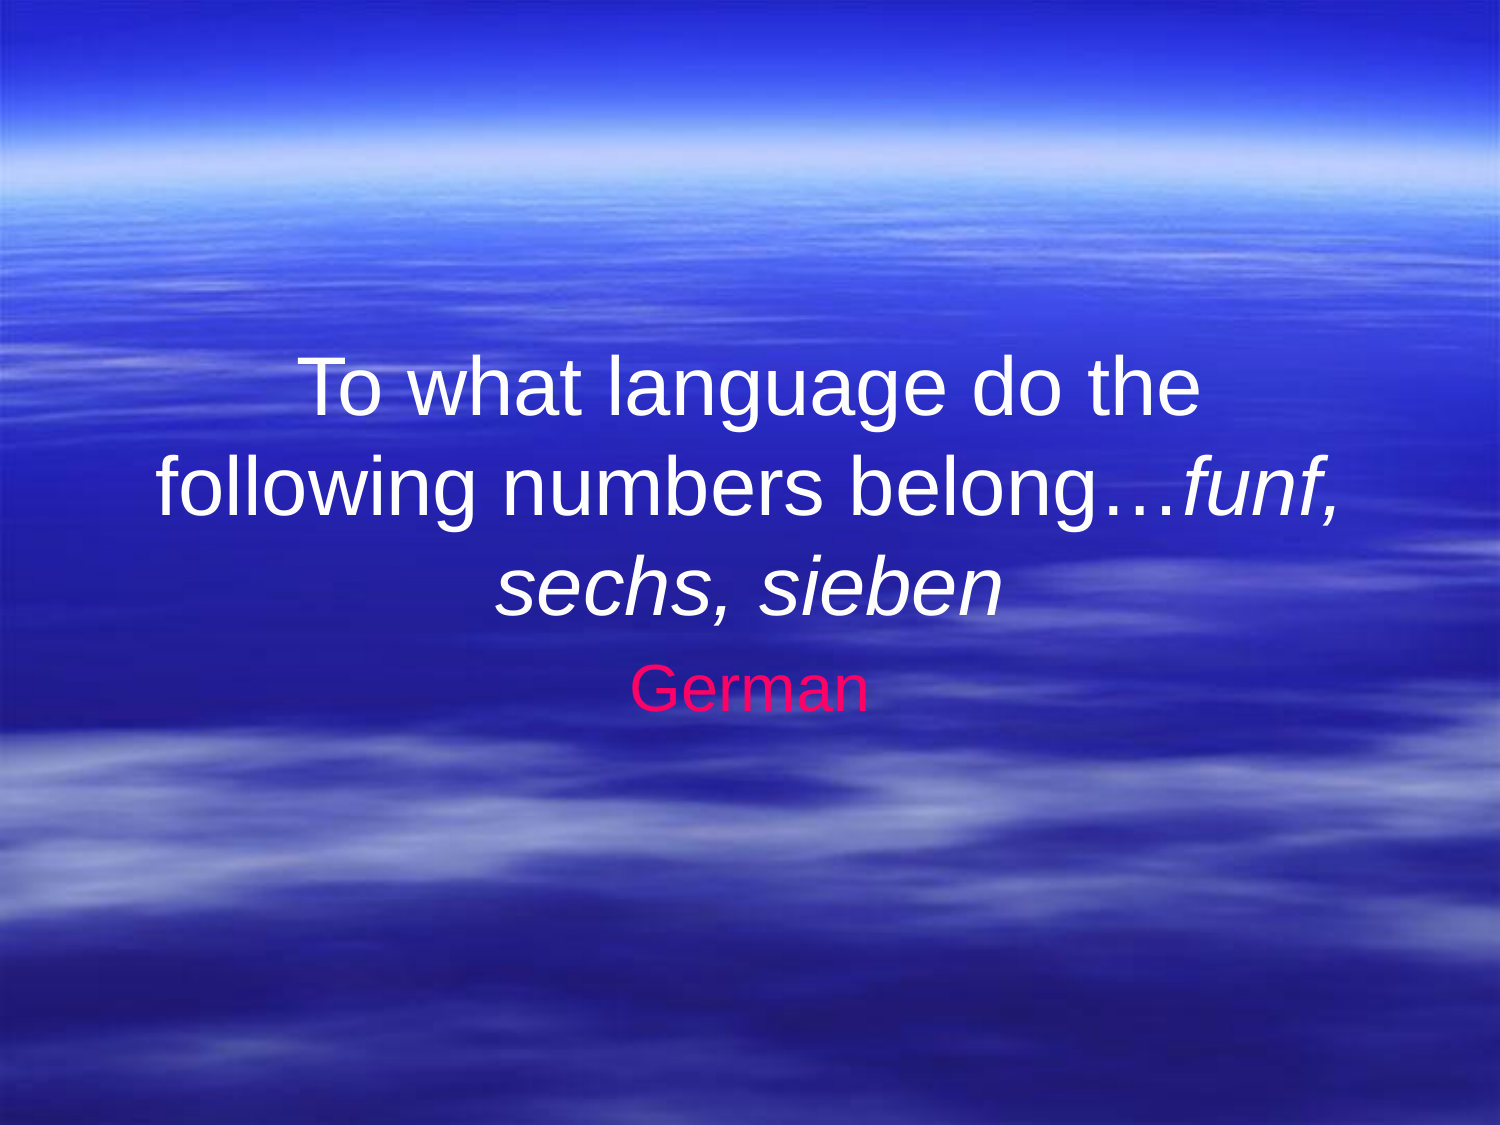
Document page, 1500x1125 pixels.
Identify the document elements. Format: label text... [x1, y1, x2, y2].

title To what language do the following numbers belong…funf, sechs, sieben [112, 324, 1388, 588]
subtitle German [225, 637, 1275, 925]
picture [0, 0, 1500, 1125]
